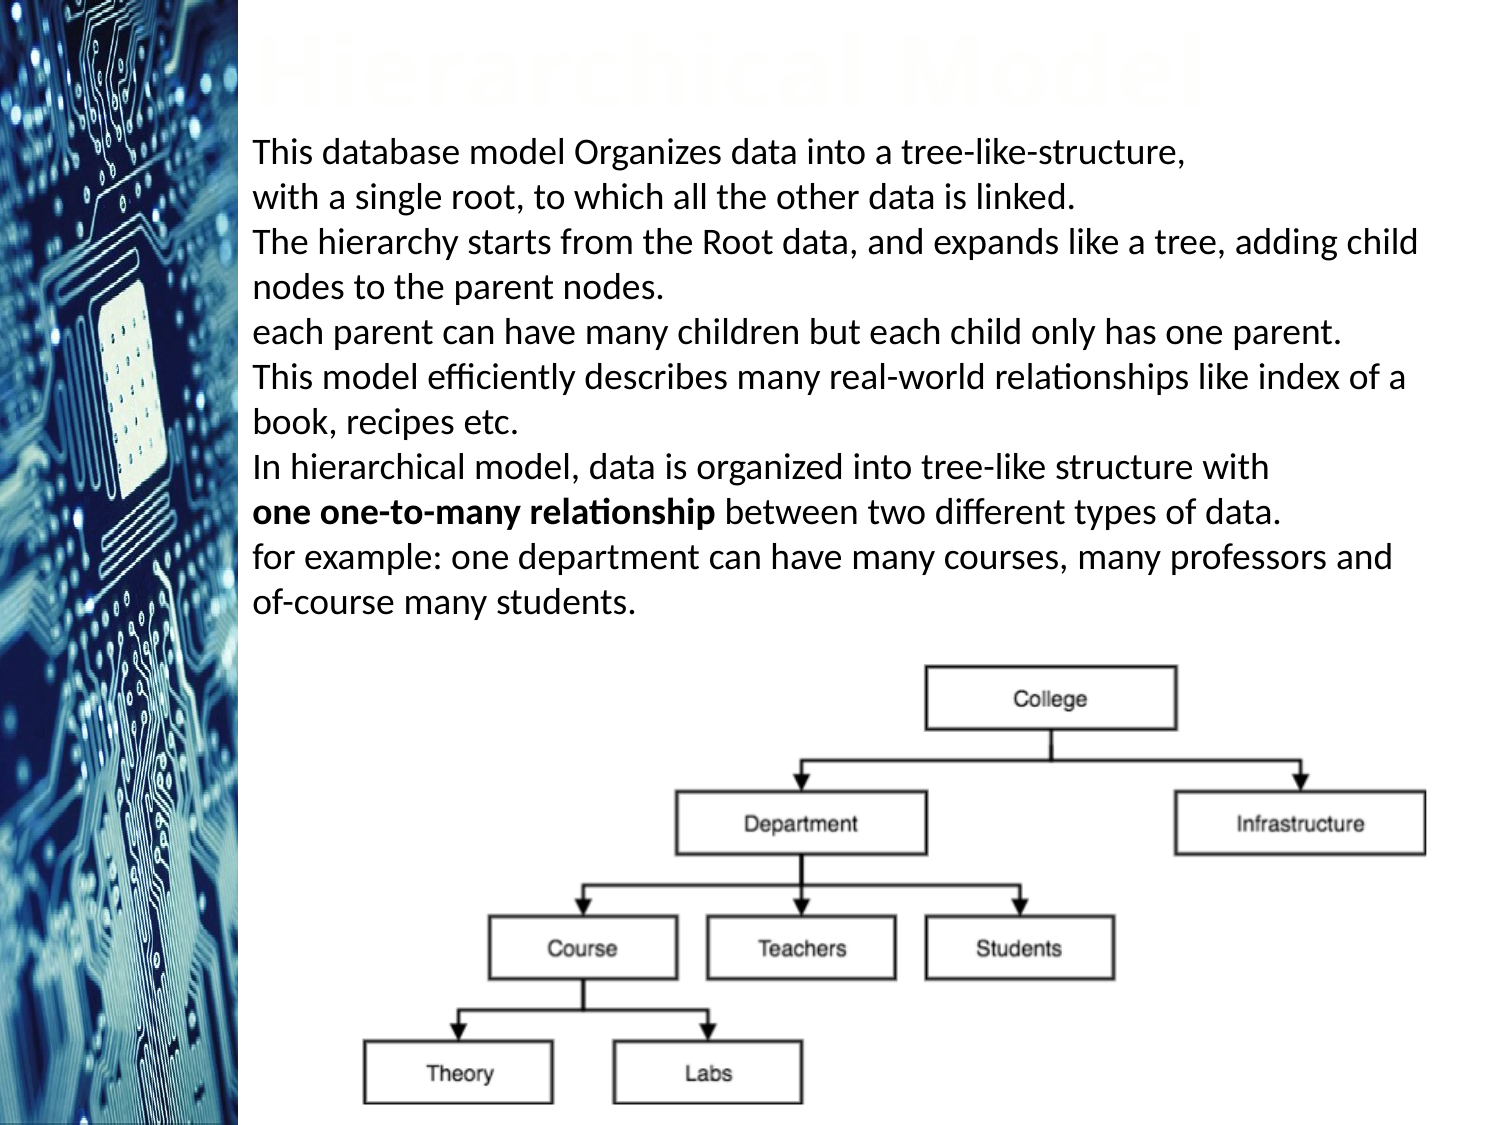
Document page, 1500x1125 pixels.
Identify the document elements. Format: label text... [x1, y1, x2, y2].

text_box Hierarchical Model This database model Organizes data into a tree-like-structure, with a single root, to which all the other data is linked. The hierarchy starts from the Root data, and expands like a tree, adding child nodes to the parent nodes. each parent can have many children but each child only has one parent. This model efficiently describes many real-world relationships like index of a book, recipes etc. In hierarchical model, data is organized into tree-like structure with one one-to-many relationship between two different types of data. for example: one department can have many courses, many professors and of-course many students. [237, 0, 1453, 675]
picture [344, 649, 1439, 1112]
picture [0, 0, 238, 1125]
